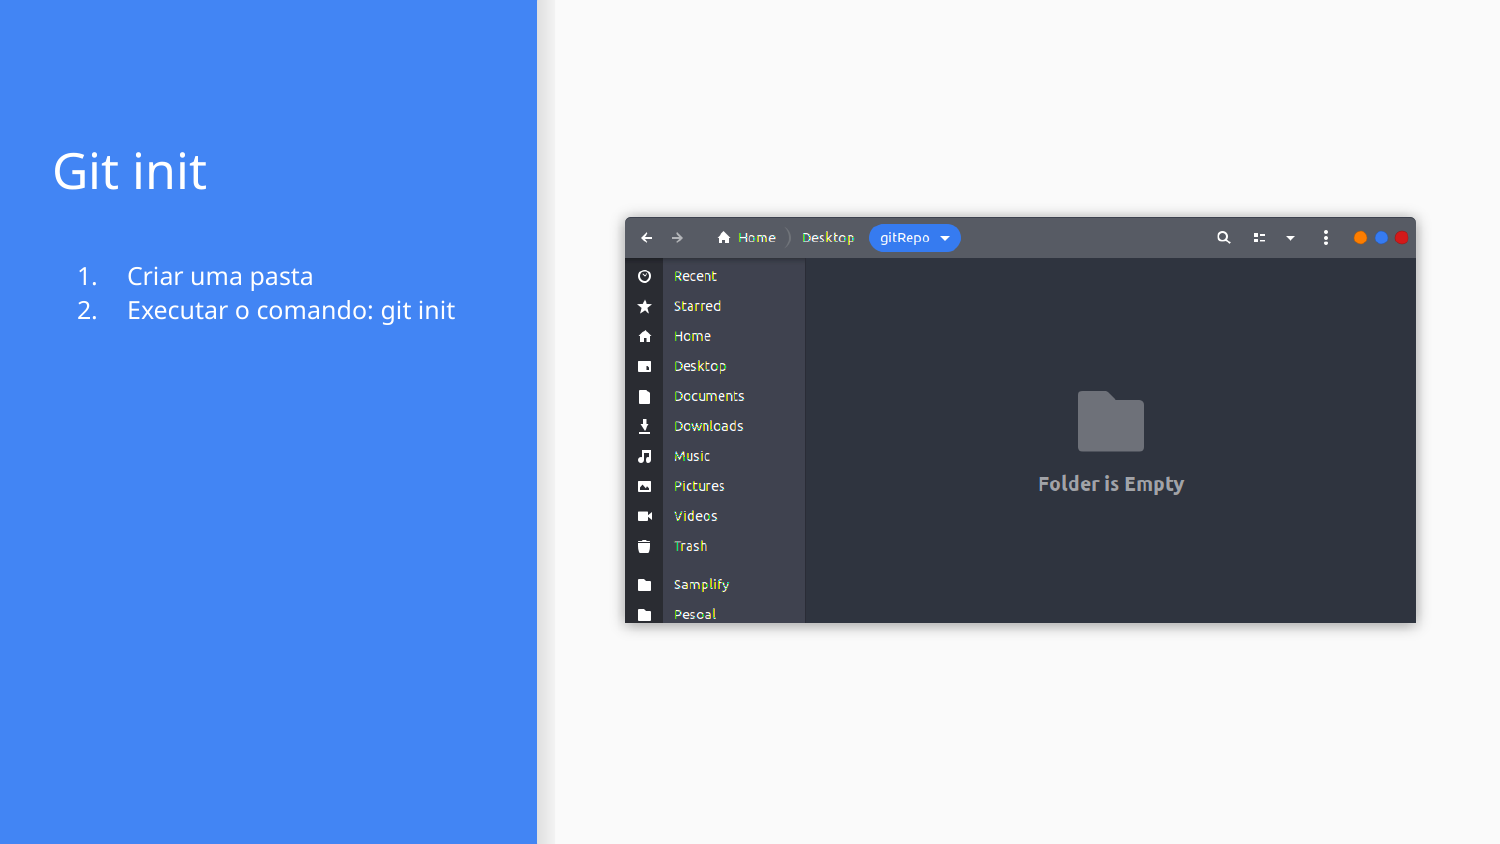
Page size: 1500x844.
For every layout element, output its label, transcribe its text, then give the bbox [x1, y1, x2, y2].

list Criar uma pasta Executar o comando: git init [37, 240, 498, 760]
picture [603, 197, 1438, 647]
title Git init [37, 58, 498, 216]
